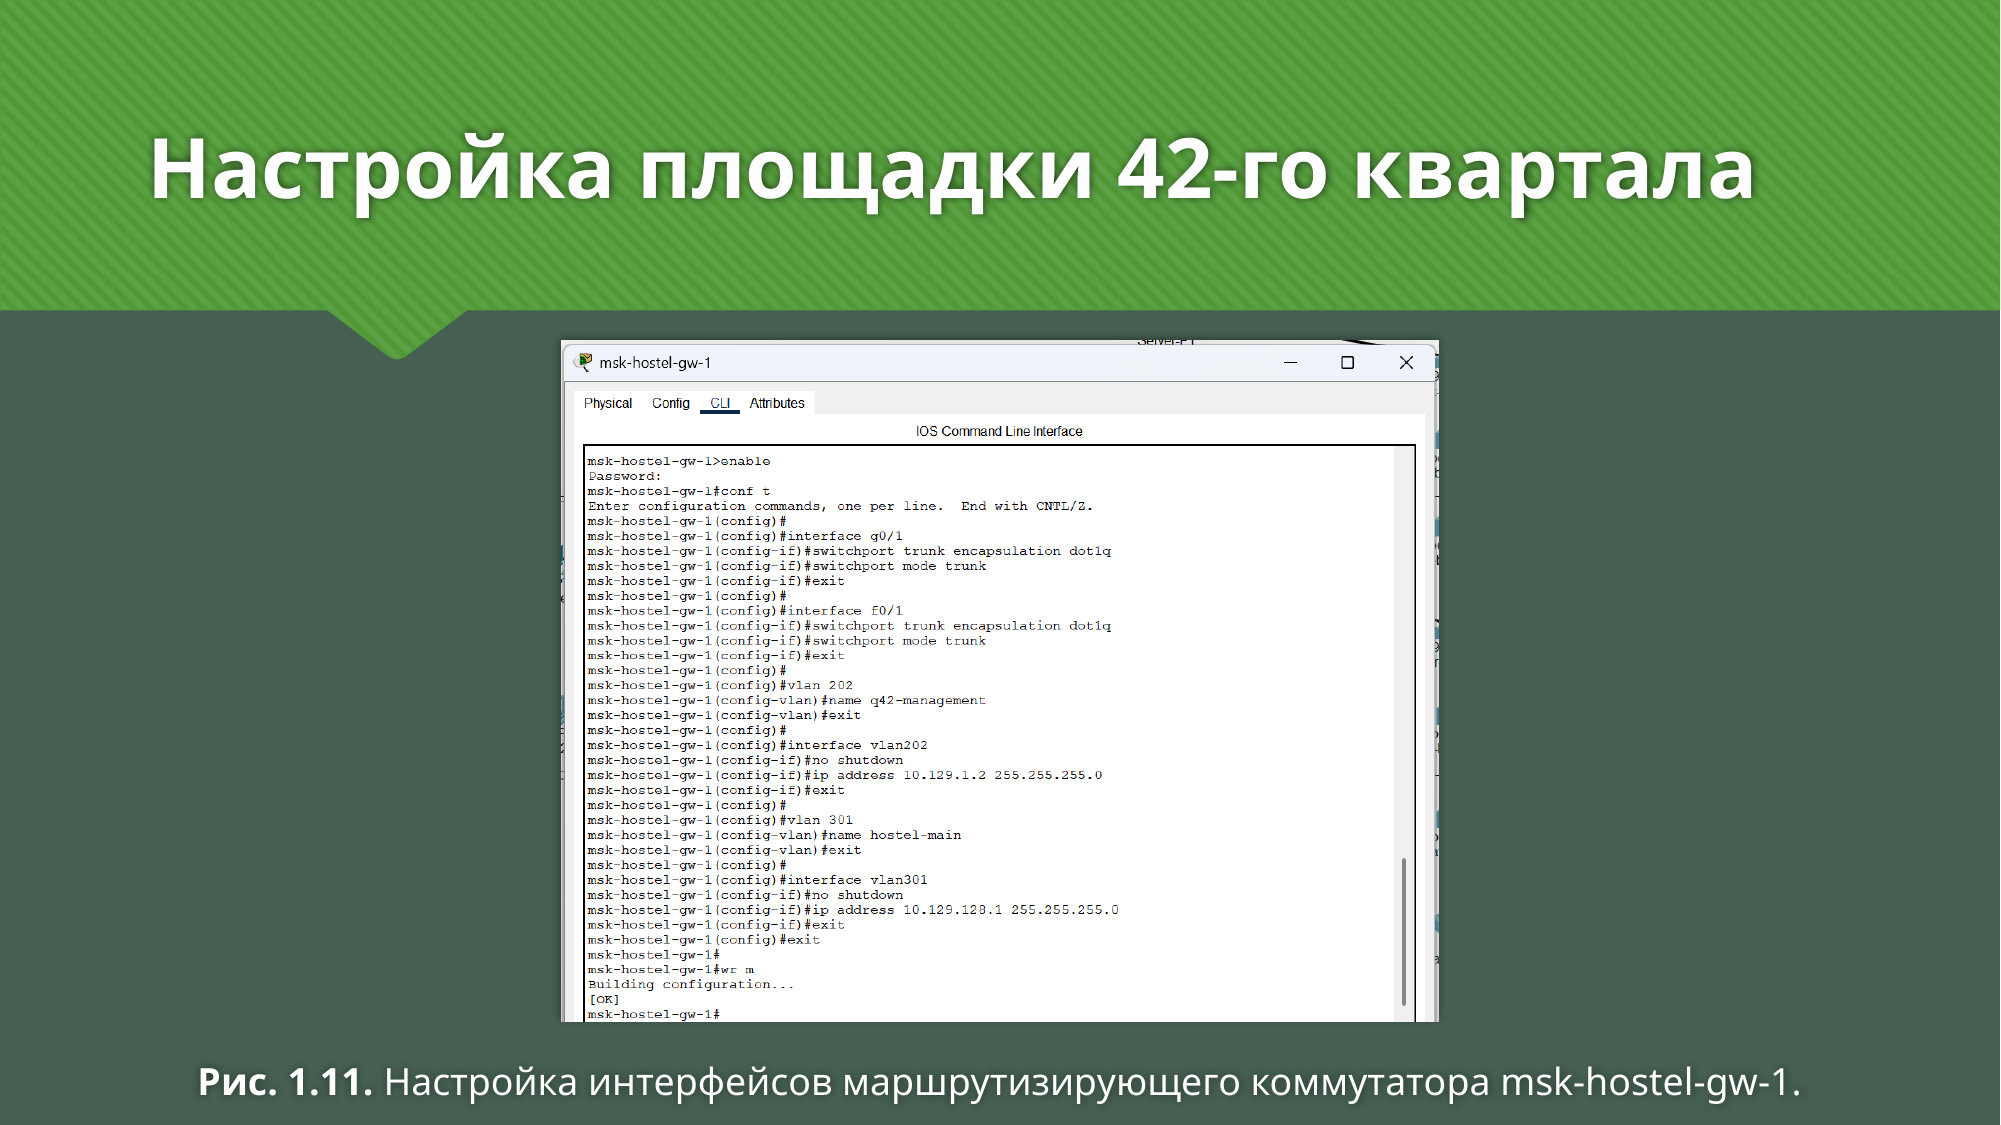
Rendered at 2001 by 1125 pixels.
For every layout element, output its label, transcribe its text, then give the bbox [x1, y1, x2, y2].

text_box Рис. 1.11. Настройка интерфейсов маршрутизирующего коммутатора msk-hostel-gw-1. [0, 1021, 2000, 1125]
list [560, 340, 1439, 1022]
title Настройка площадки 42-го квартала [132, 103, 1868, 223]
